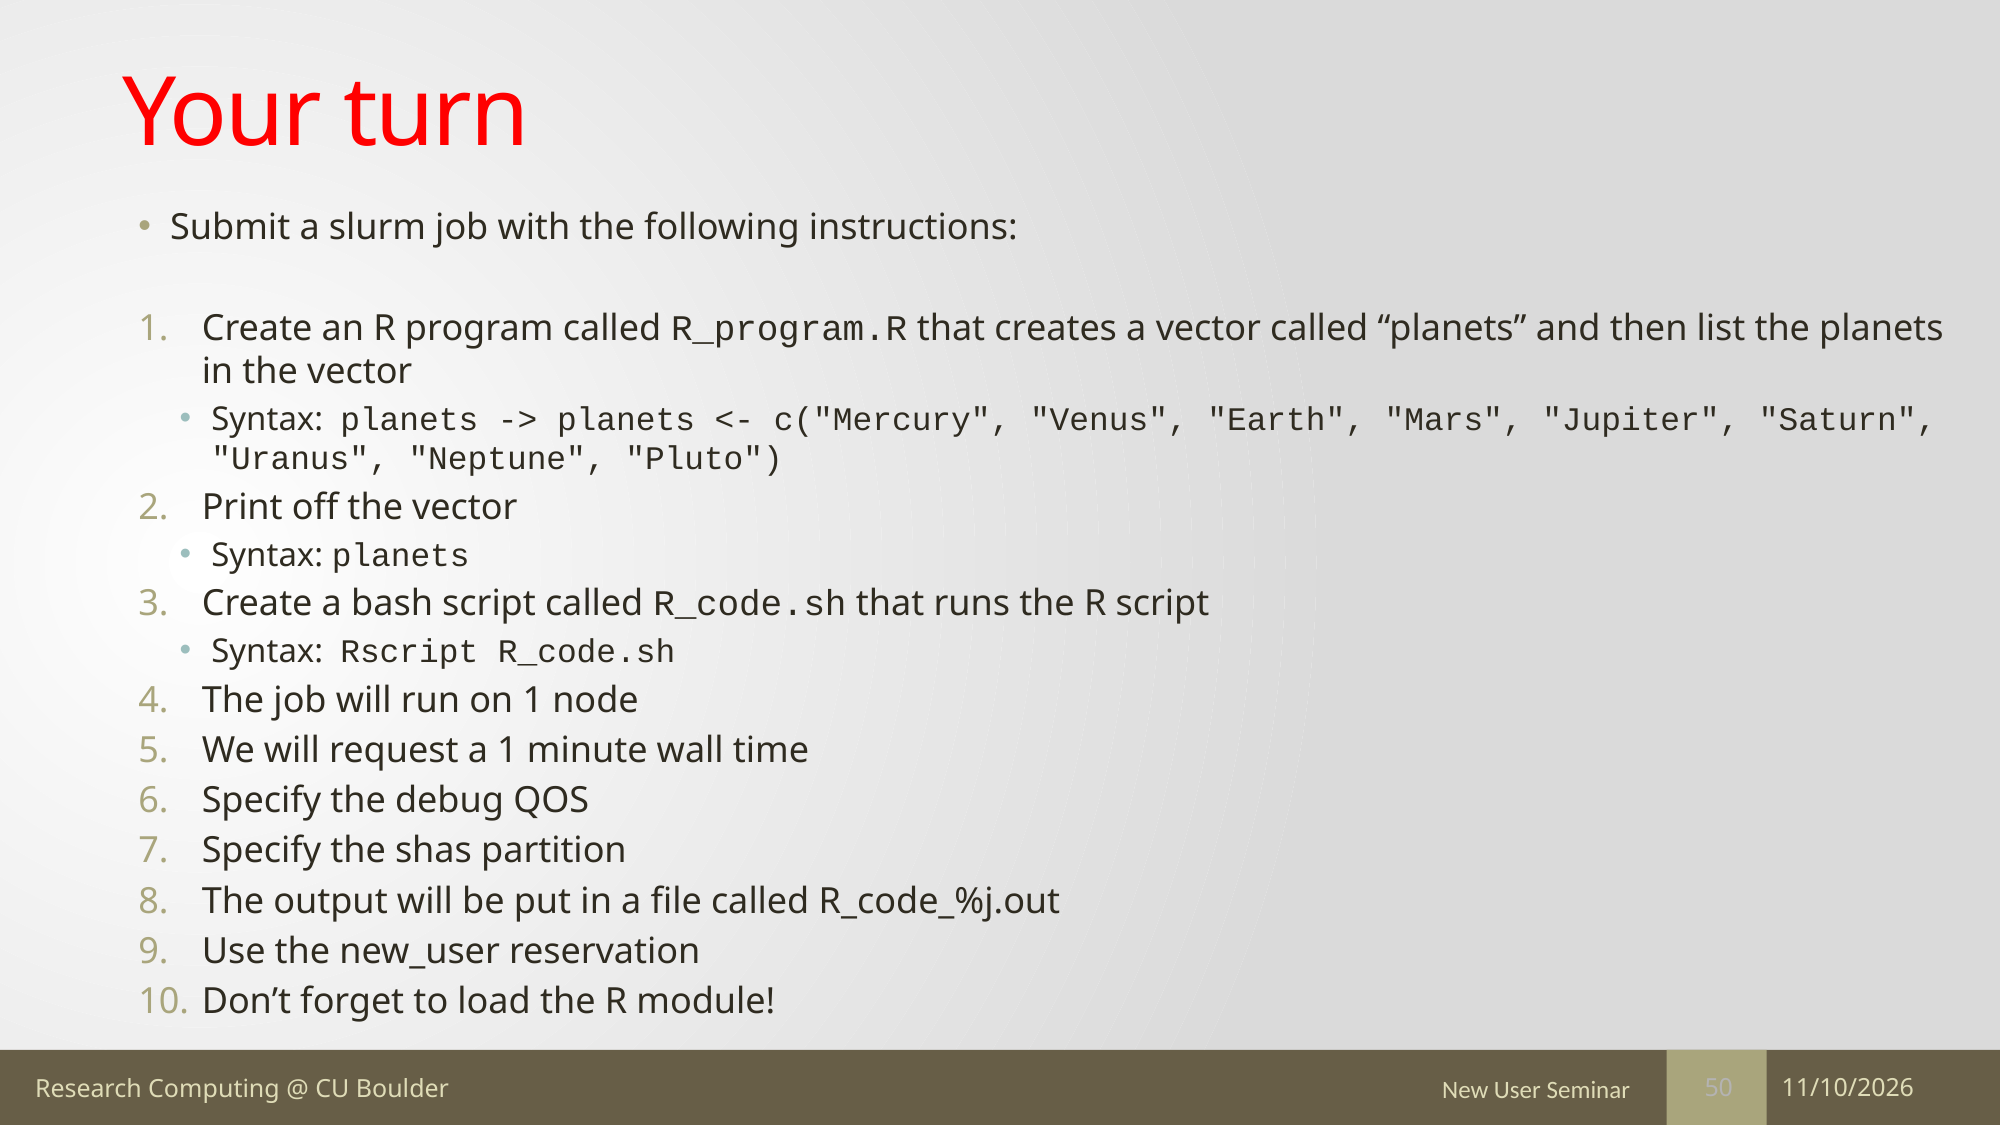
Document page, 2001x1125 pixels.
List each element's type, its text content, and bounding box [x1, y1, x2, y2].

list Submit a slurm job with the following instructions: Create an R program called R_program.R that creates a vector called “planets” and then list the planets in the vector Syntax: planets -> planets <- c("Mercury", "Venus", "Earth", "Mars", "Jupiter", "Saturn", "Uranus", "Neptune", "Pluto") Print off the vector Syntax: planets Create a bash script called R_code.sh that runs the R script Syntax: Rscript R_code.sh The job will run on 1 node We will request a 1 minute wall time Specify the debug QOS Specify the shas partition The output will be put in a file called R_code_%j.out Use the new_user reservation Don’t forget to load the R module! [107, 196, 1987, 1032]
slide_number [1766, 1058, 1987, 1119]
slide_number 50 [1686, 1065, 1749, 1111]
title Your turn [107, 45, 1669, 170]
footer New User Seminar [714, 1058, 1646, 1119]
